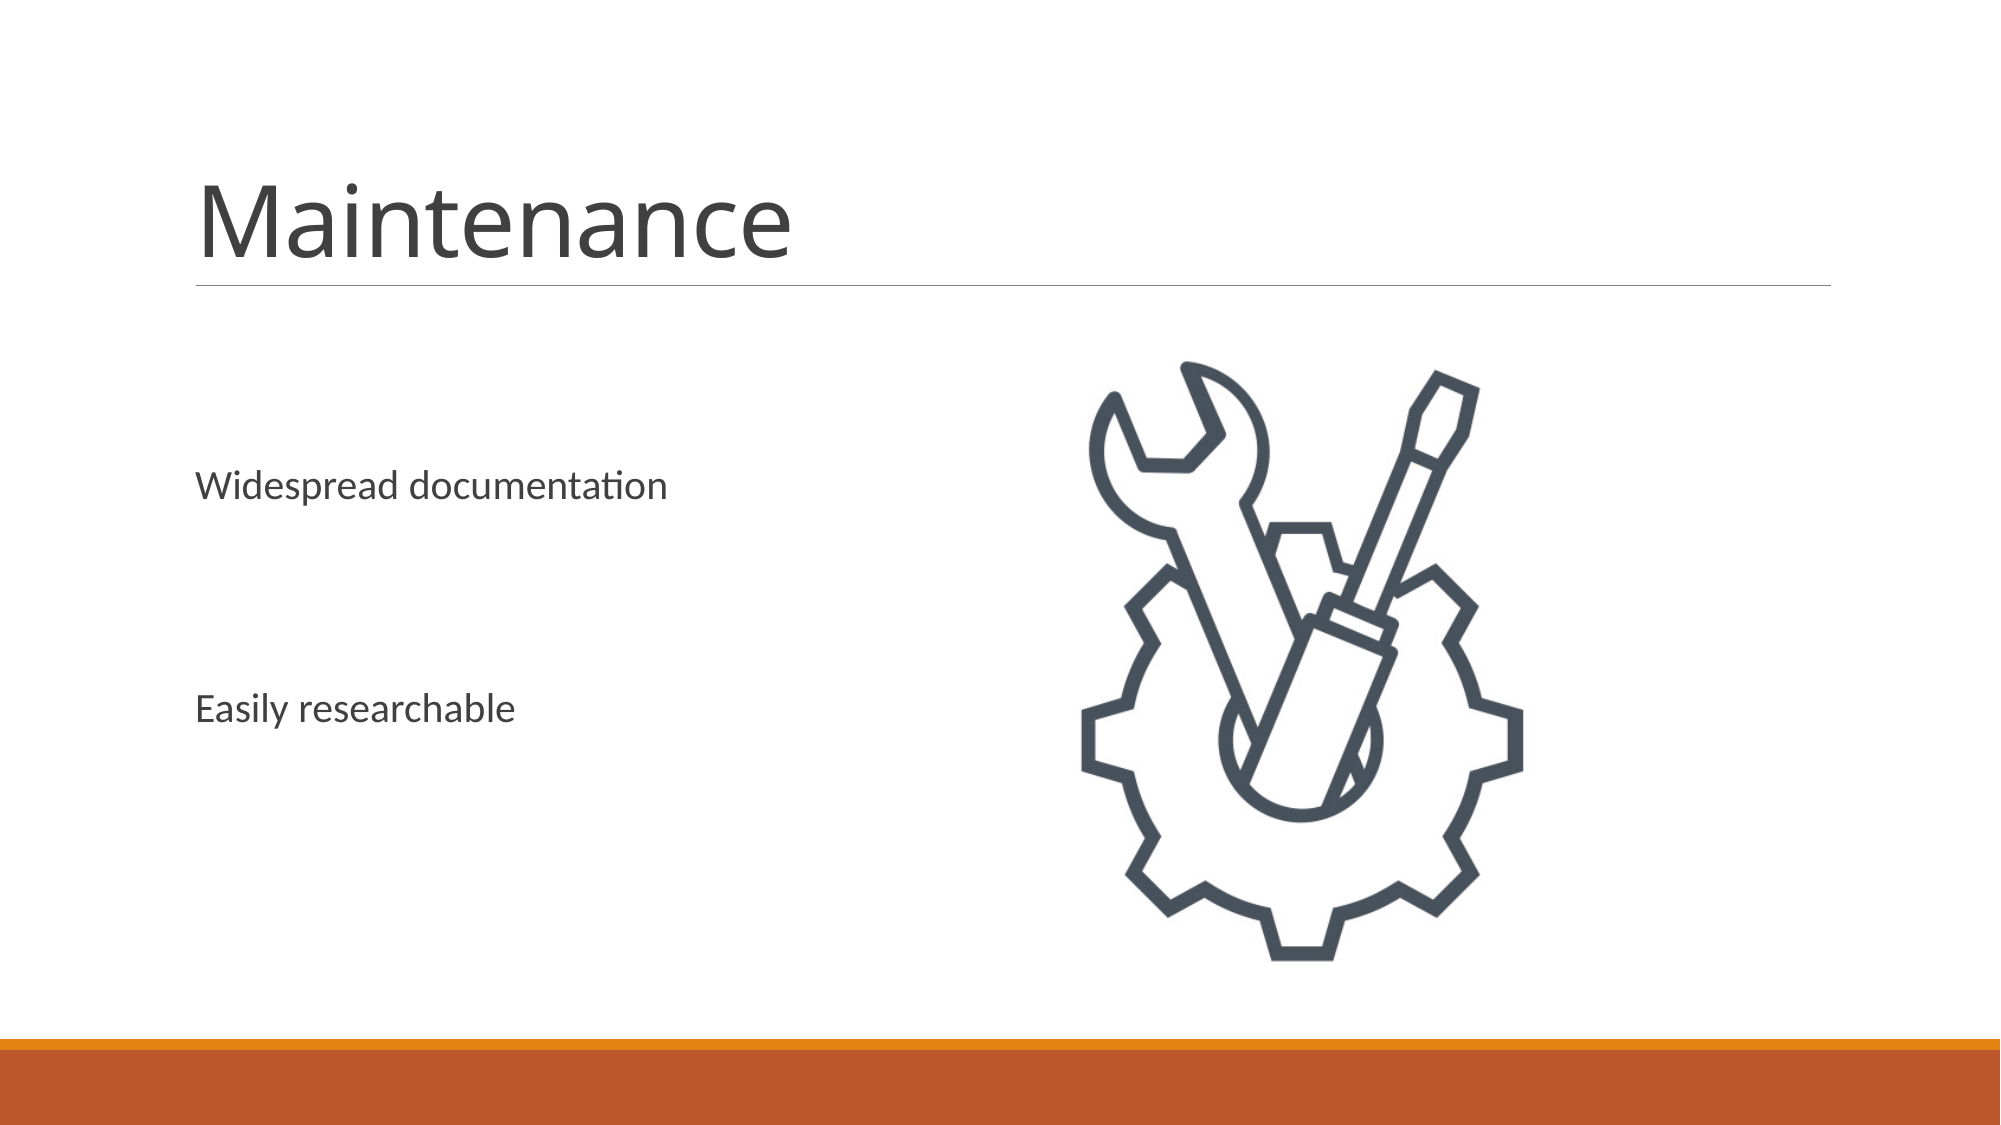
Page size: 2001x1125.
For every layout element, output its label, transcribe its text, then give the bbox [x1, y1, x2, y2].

list Widespread documentation Easily researchable [180, 302, 1830, 963]
picture [999, 357, 1606, 964]
title Maintenance [180, 47, 1830, 285]
